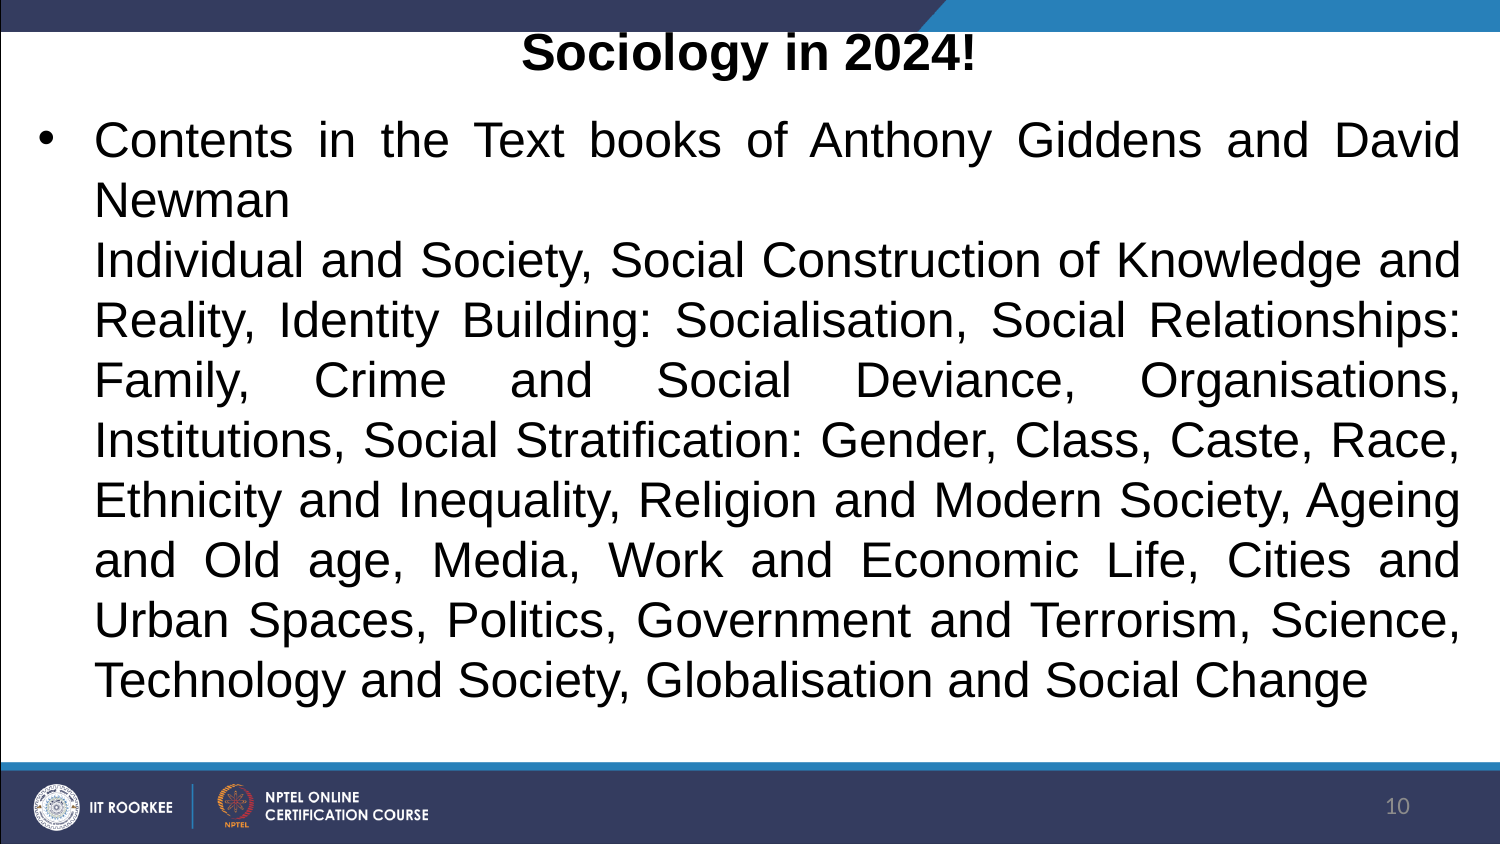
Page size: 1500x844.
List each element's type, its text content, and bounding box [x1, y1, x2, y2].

picture [0, 0, 1500, 844]
title Sociology in 2024! [75, 0, 1425, 99]
slide_number 10 [1074, 782, 1425, 827]
list Contents in the Text books of Anthony Giddens and David Newman Individual and Society, Social Construction of Knowledge and Reality, Identity Building: Socialisation, Social Relationships: Family, Crime and Social Deviance, Organisations, Institutions, Social Stratification: Gender, Class, Caste, Race, Ethnicity and Inequality, Religion and Modern Society, Ageing and Old age, Media, Work and Economic Life, Cities and Urban Spaces, Politics, Government and Terrorism, Science, Technology and Society, Globalisation and Social Change [22, 99, 1478, 754]
